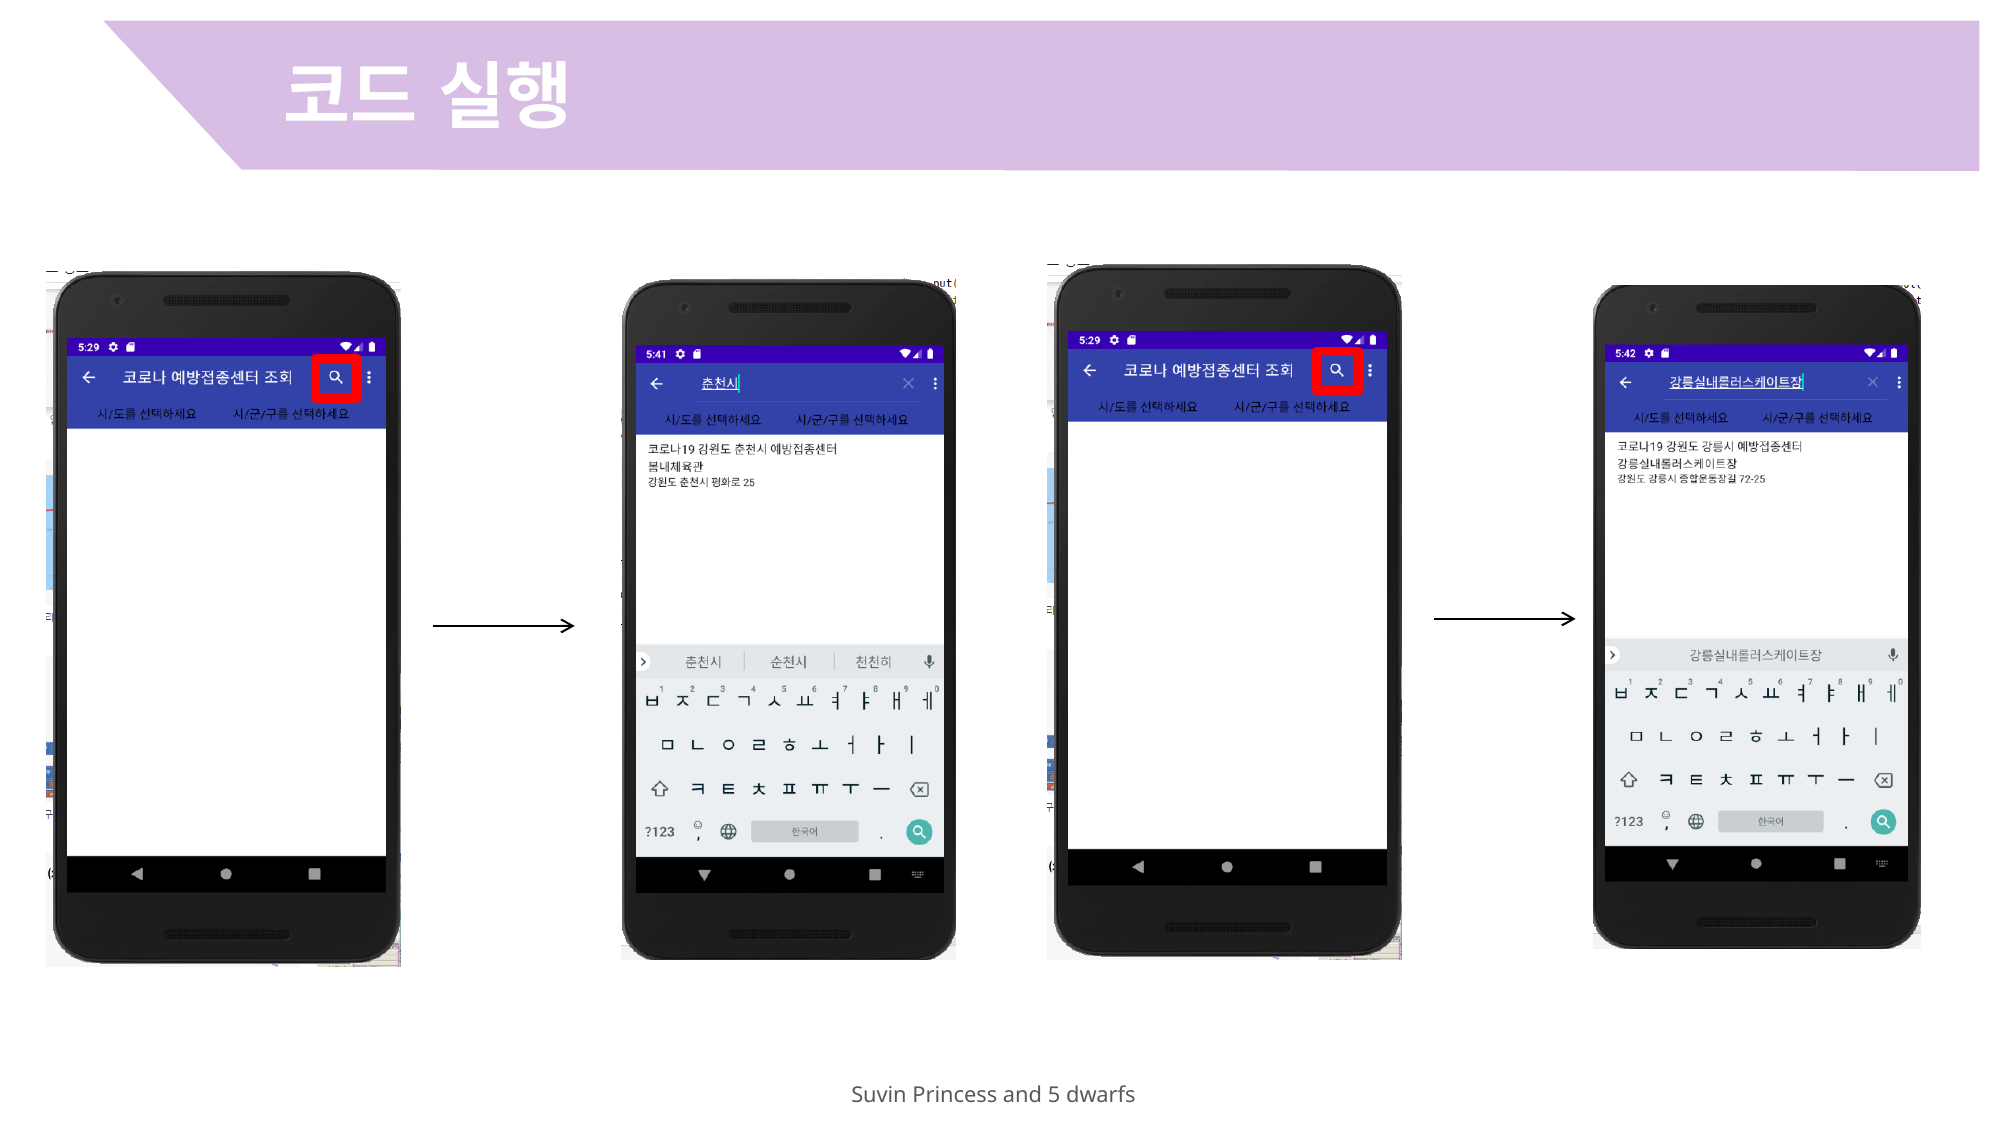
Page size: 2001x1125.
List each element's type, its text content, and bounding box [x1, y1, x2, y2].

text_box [45, 271, 402, 968]
picture [1593, 284, 1922, 949]
text_box Suvin Princess and 5 dwarfs [836, 1068, 1151, 1115]
text_box 코드 실행 [268, 42, 589, 145]
picture [621, 278, 957, 961]
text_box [1046, 264, 1403, 961]
